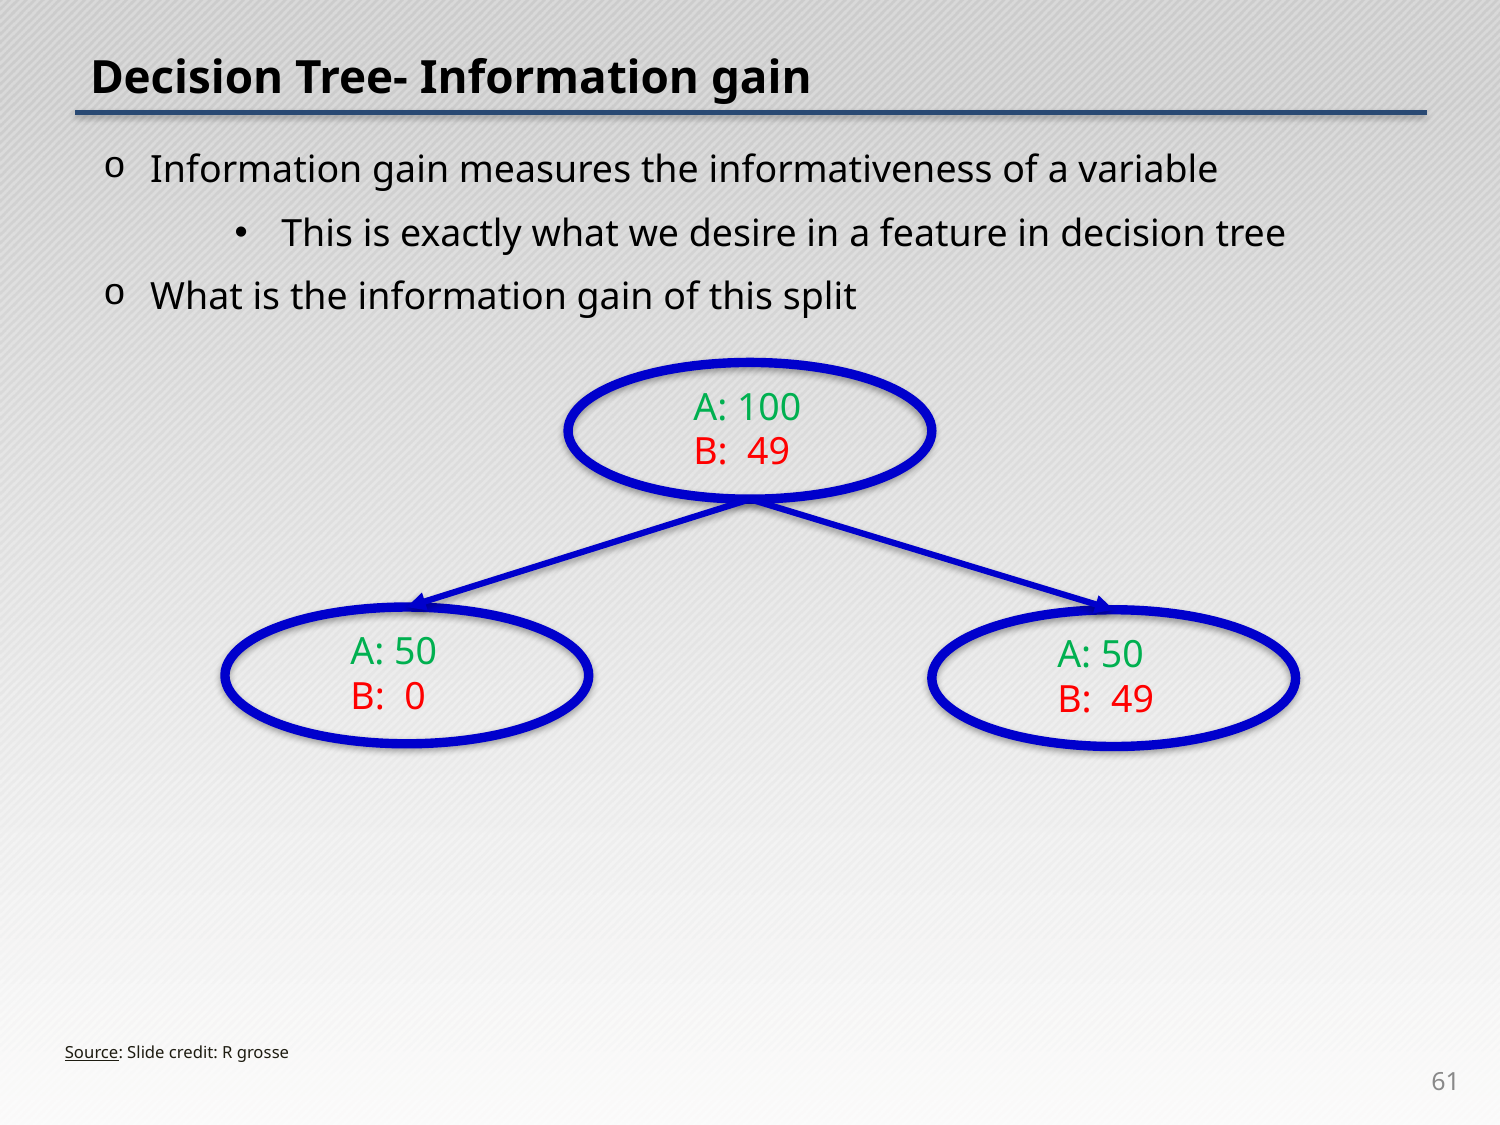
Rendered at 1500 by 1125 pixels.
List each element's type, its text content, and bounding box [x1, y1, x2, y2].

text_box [749, 498, 1114, 610]
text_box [224, 606, 589, 745]
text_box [567, 362, 933, 497]
slide_number 61 [1125, 1052, 1475, 1113]
text_box Information gain measures the informativeness of a variable This is exactly what we desire in a feature in decision tree What is the information gain of this split [58, 135, 1482, 355]
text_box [931, 609, 1296, 747]
picture [0, 0, 1500, 1125]
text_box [406, 498, 748, 608]
title Decision Tree- Information gain [74, 37, 1426, 113]
text_box Source: Slide credit: R grosse [49, 1034, 1413, 1093]
